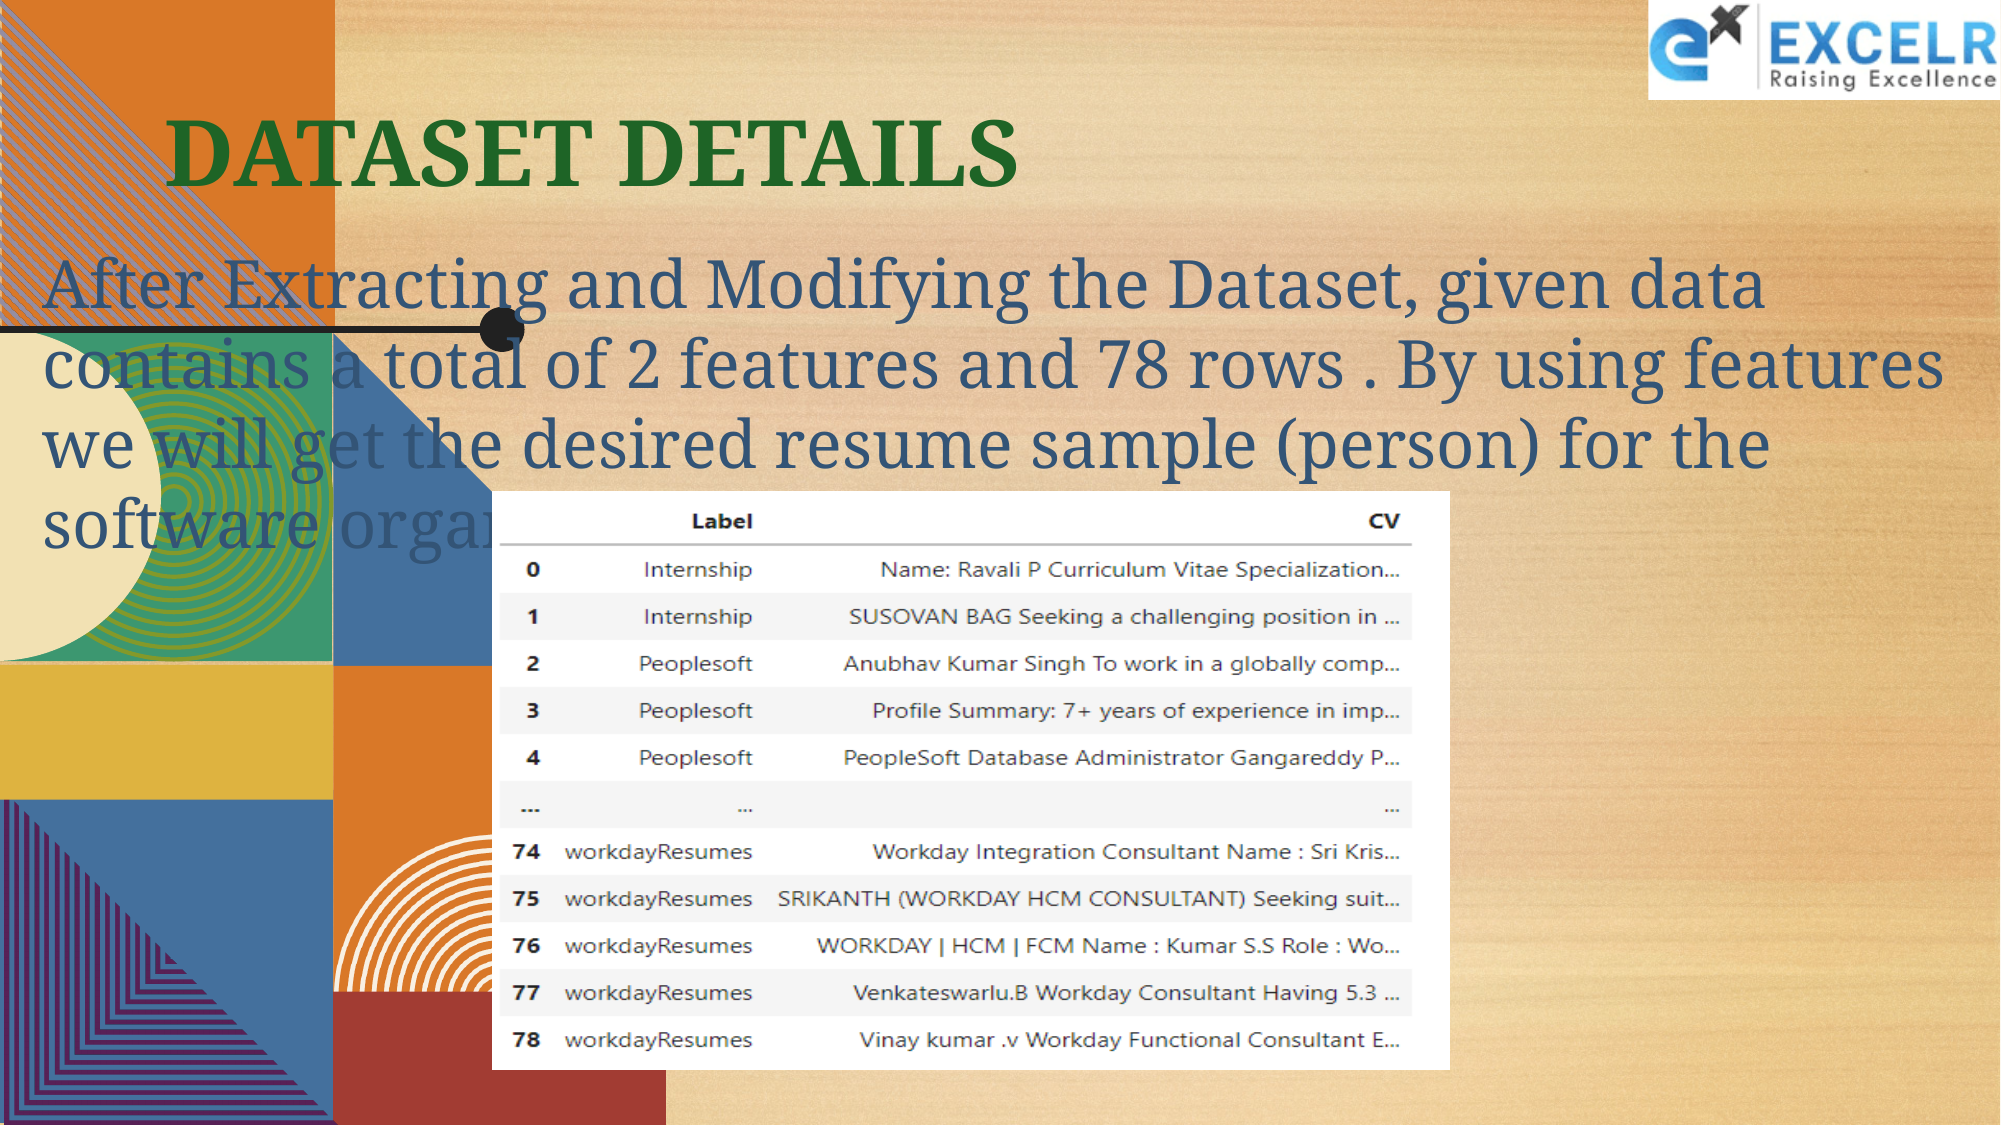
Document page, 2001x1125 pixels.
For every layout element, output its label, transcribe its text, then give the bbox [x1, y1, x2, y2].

picture [0, 569, 333, 664]
title DataSet Details [35, 87, 1151, 234]
picture [0, 0, 2001, 1125]
text_box After Extracting and Modifying the Dataset, given data contains a total of 2 features and 78 rows . By using features we will get the desired resume sample (person) for the software organization/Company. [27, 234, 1972, 569]
picture [0, 0, 332, 326]
